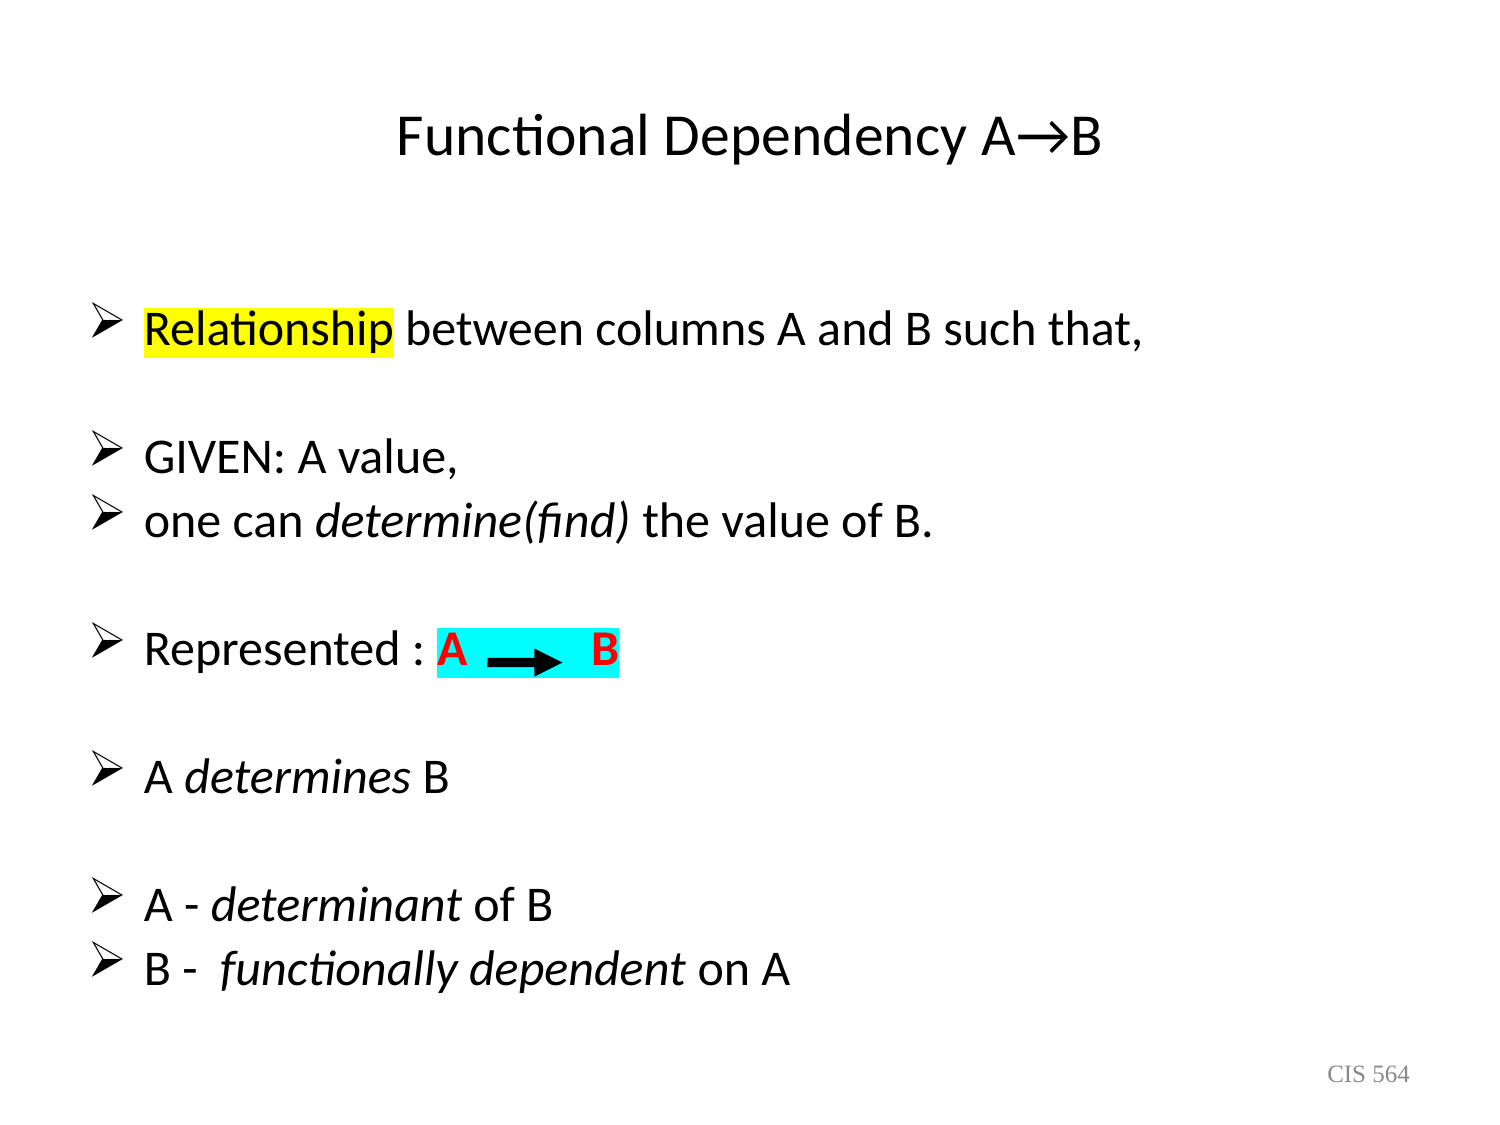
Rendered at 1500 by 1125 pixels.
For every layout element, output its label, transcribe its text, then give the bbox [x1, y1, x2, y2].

text_box [487, 656, 563, 669]
list Relationship between columns A and B such that, GIVEN: A value, one can determine(find) the value of B. Represented : A B A determines B A - determinant of B B - functionally dependent on A [72, 295, 1423, 1038]
title Functional Dependency A→B [112, 87, 1388, 175]
slide_number CIS 564 [1074, 1042, 1425, 1103]
